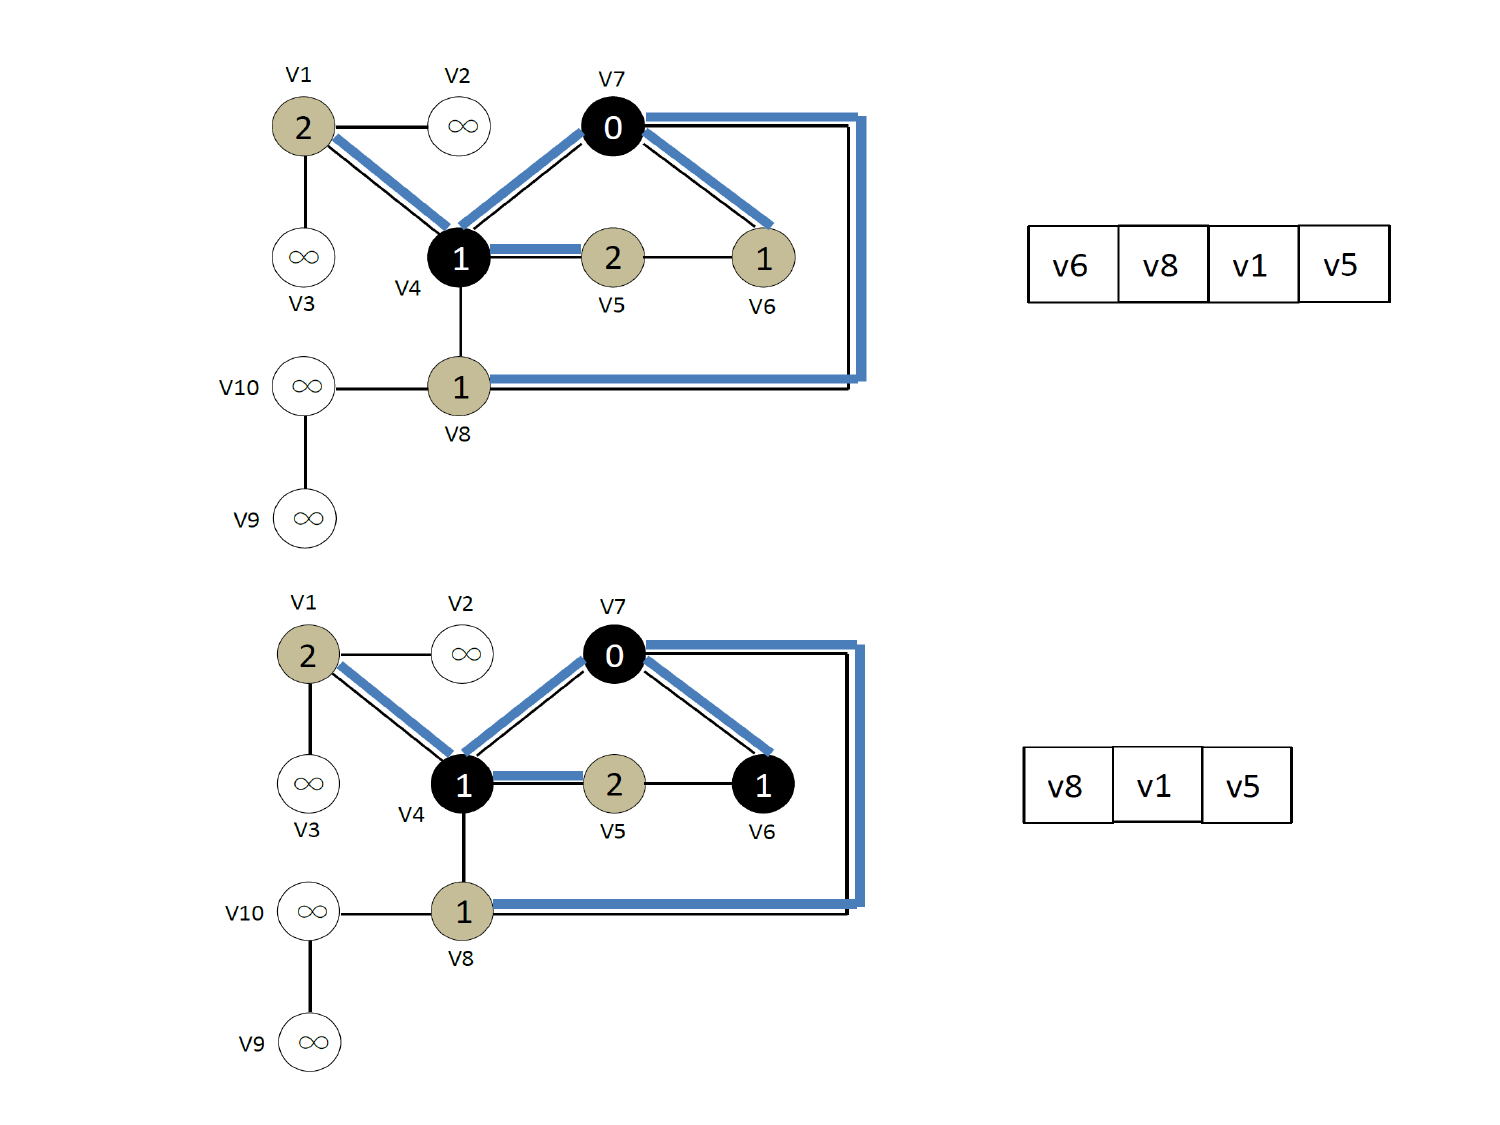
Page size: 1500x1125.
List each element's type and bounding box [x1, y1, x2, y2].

text_box [206, 42, 1400, 1087]
